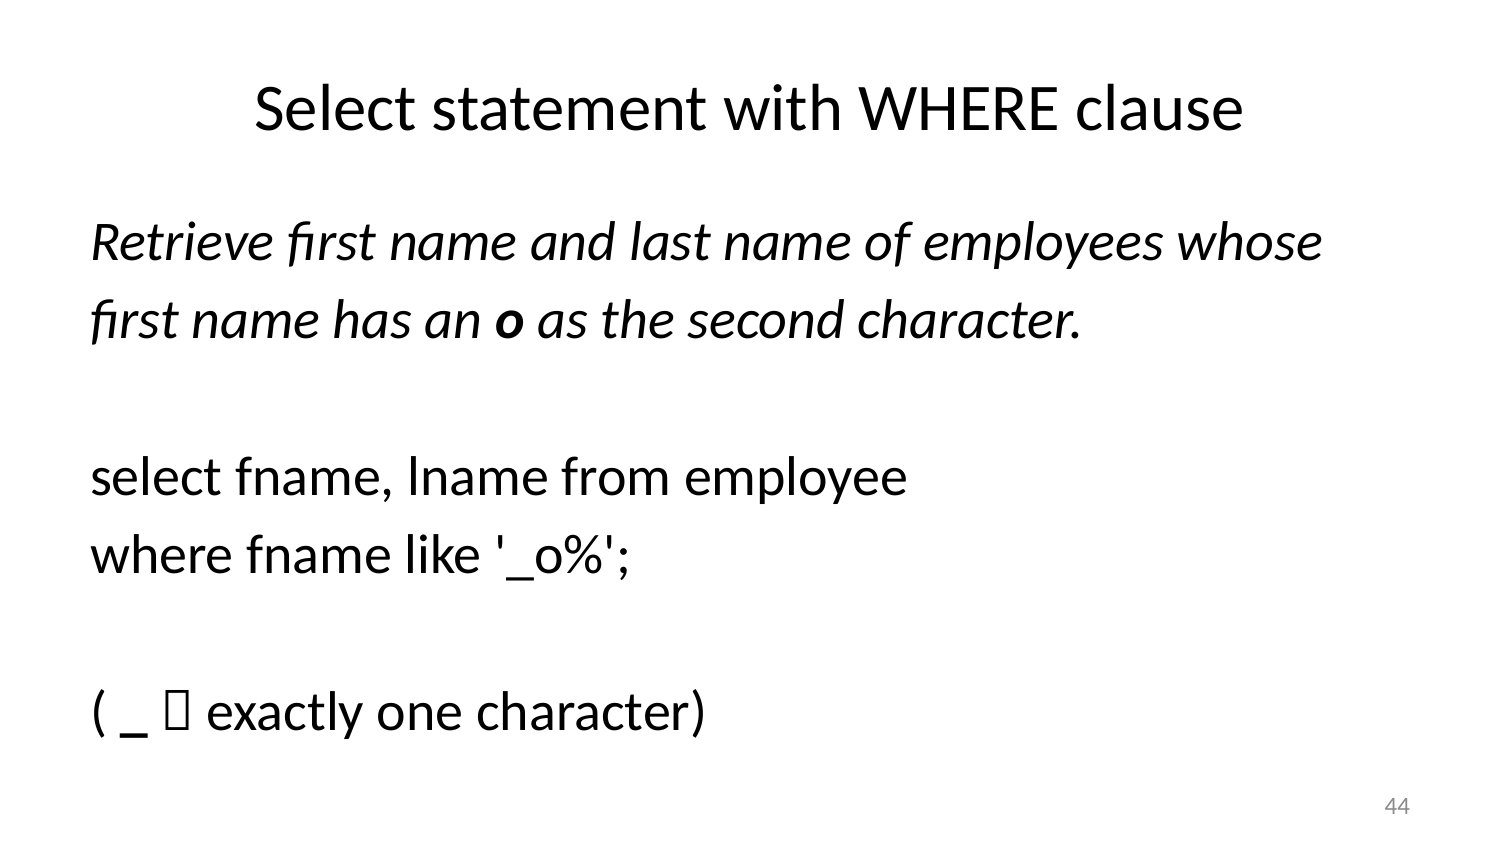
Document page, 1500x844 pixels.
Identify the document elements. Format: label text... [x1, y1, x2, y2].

slide_number 44 [1074, 782, 1425, 827]
list Retrieve first name and last name of employees whose first name has an o as the second character. select fname, lname from employee where fname like '_o%'; ( _  exactly one character) [75, 196, 1425, 754]
title Select statement with WHERE clause [75, 33, 1425, 175]
